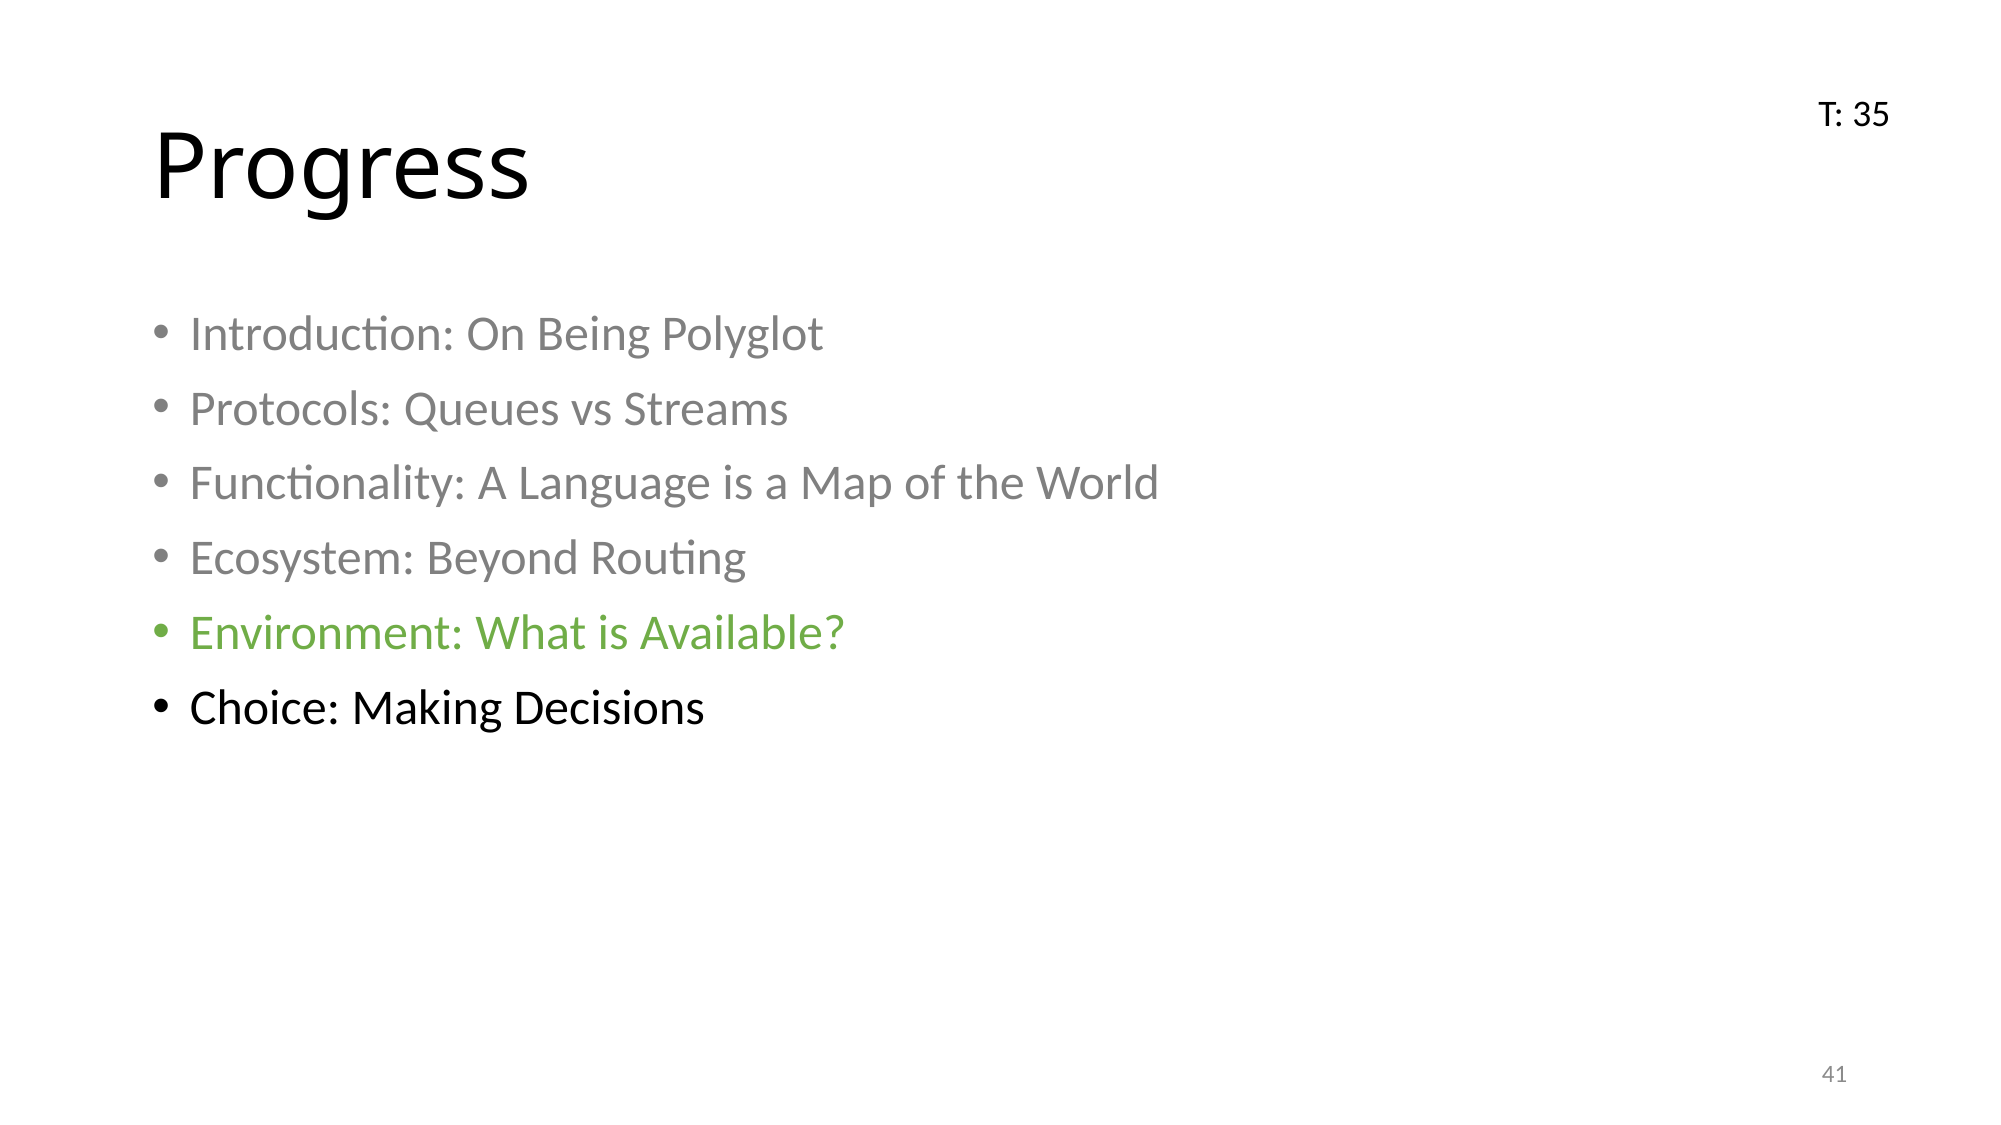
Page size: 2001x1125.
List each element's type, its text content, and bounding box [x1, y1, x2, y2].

title Progress [137, 59, 1863, 278]
slide_number 41 [1412, 1042, 1863, 1103]
text_box T: 35 [1803, 81, 1906, 142]
list Introduction: On Being Polyglot Protocols: Queues vs Streams Functionality: A Language is a Map of the World Ecosystem: Beyond Routing Environment: What is Available? Choice: Making Decisions [137, 299, 1863, 1014]
